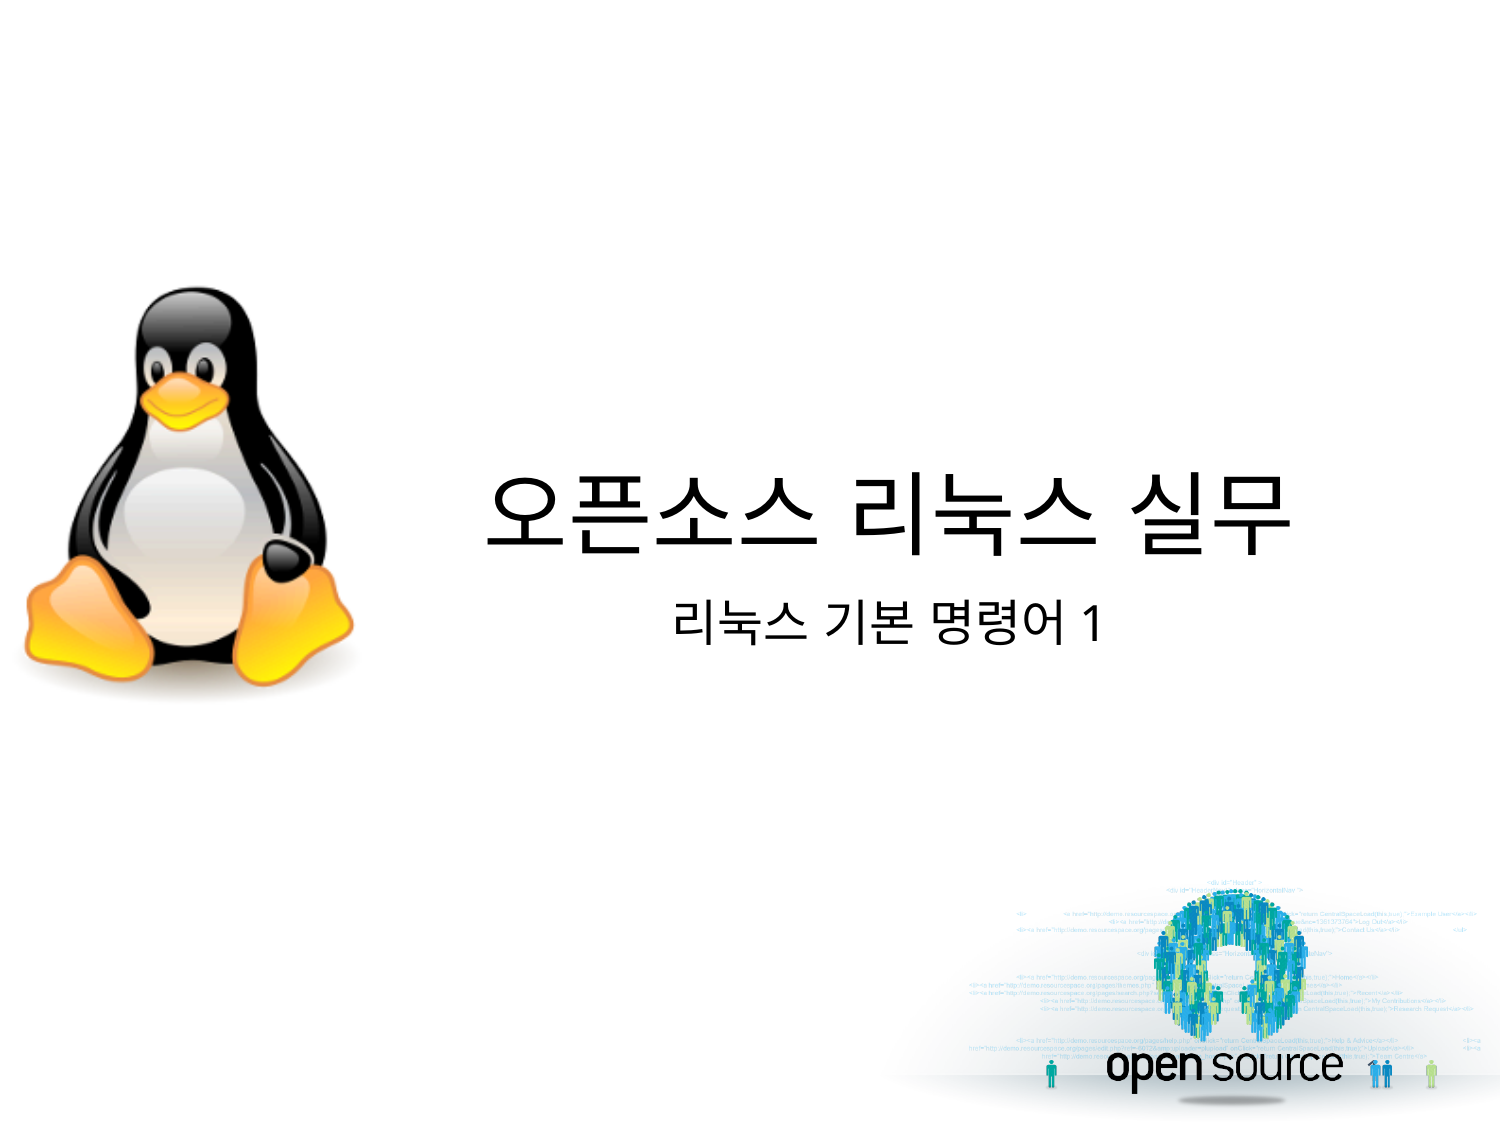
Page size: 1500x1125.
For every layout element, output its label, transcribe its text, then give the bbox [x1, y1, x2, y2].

picture [879, 862, 1500, 1122]
title 오픈소스 리눅스 실무 [383, 184, 1397, 576]
picture [0, 254, 384, 727]
subtitle 리눅스 기본 명령어1 [383, 590, 1397, 863]
